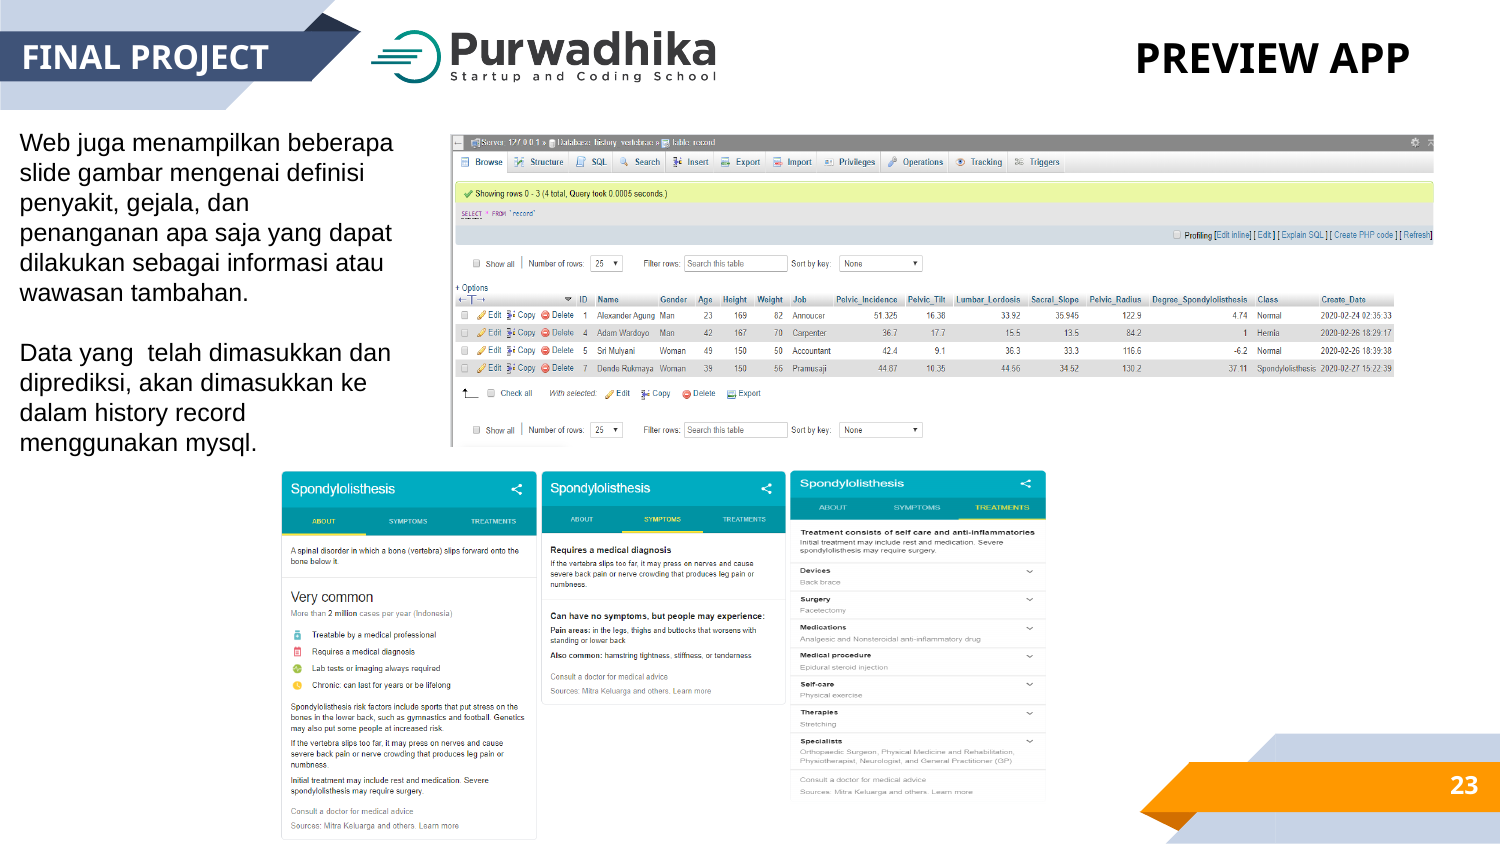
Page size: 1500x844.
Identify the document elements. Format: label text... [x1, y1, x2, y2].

picture [540, 469, 786, 706]
text_box Web juga menampilkan beberapa slide gambar mengenai definisi penyakit, gejala, dan penanganan apa saja yang dapat dilakukan sebagai informasi atau wawasan tambahan. Data yang telah dimasukkan dan diprediksi, akan dimasukkan ke dalam history record menggunakan mysql. [4, 119, 410, 464]
slide_number 23 [1249, 760, 1494, 813]
picture [281, 470, 537, 840]
picture [367, 27, 719, 86]
picture [449, 134, 1434, 447]
picture [790, 469, 1046, 805]
text_box PREVIEW APP [1050, 13, 1496, 100]
text_box FINAL PROJECT [6, 3, 598, 110]
